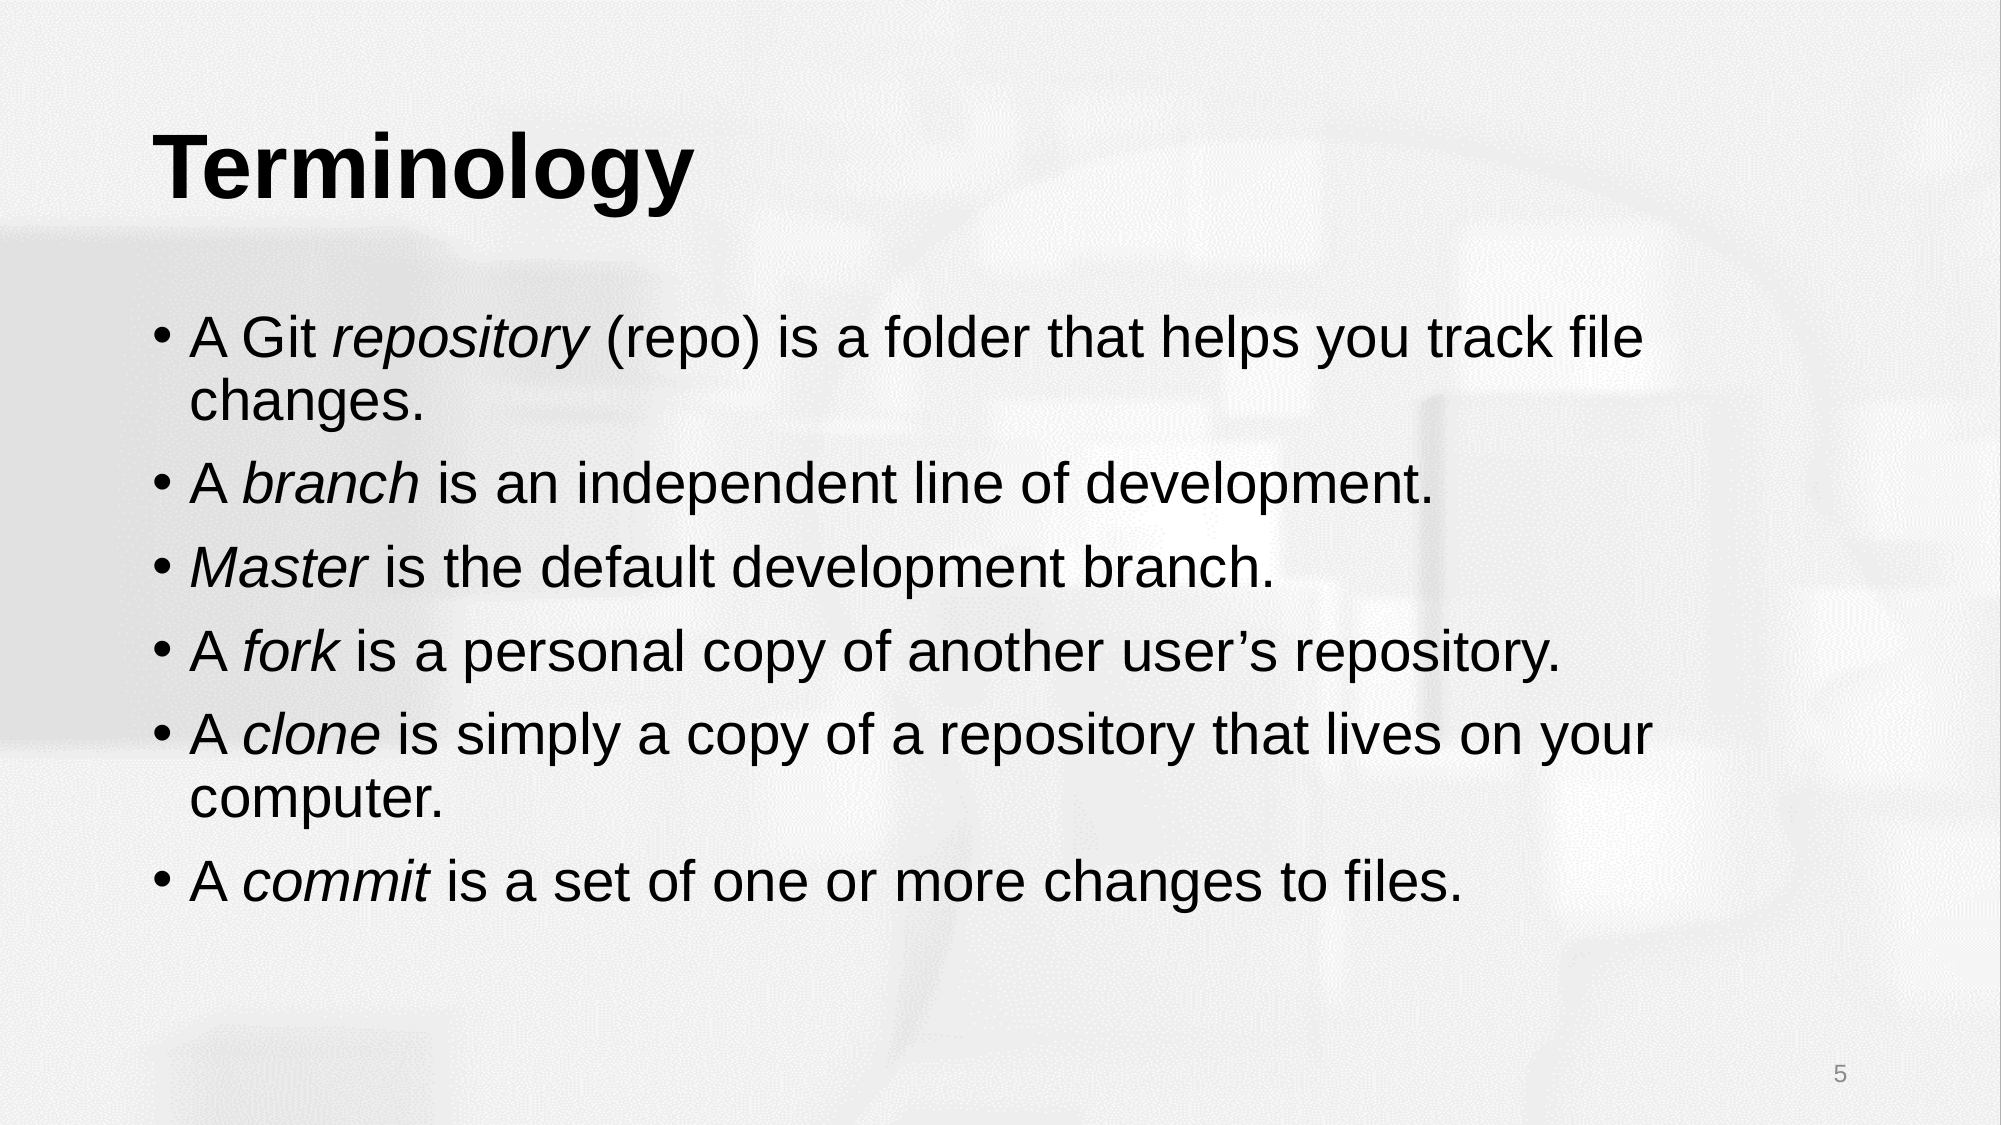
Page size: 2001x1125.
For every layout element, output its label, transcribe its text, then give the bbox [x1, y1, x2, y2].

list A Git repository (repo) is a folder that helps you track file changes. A branch is an independent line of development. Master is the default development branch. A fork is a personal copy of another user’s repository. A clone is simply a copy of a repository that lives on your computer. A commit is a set of one or more changes to files. [137, 299, 1863, 1014]
picture [0, 0, 2001, 1125]
slide_number 5 [1412, 1042, 1863, 1103]
title Terminology [137, 59, 1863, 278]
